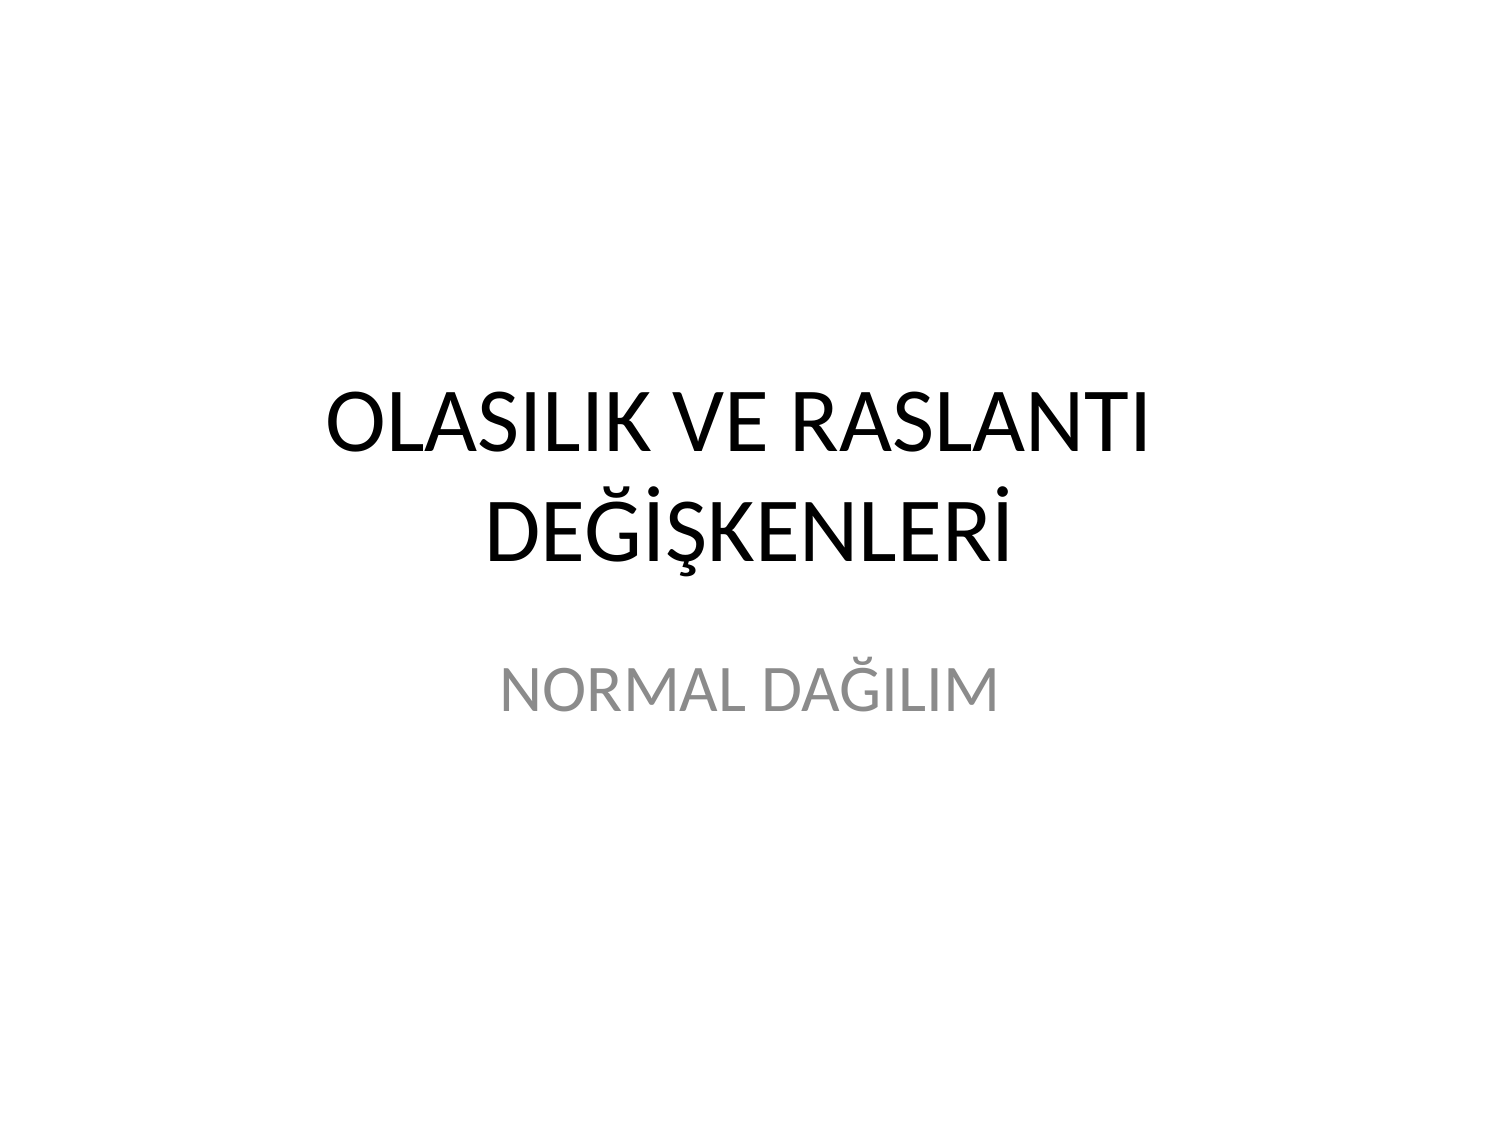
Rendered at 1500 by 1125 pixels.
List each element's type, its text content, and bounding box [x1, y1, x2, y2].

subtitle NORMAL DAĞILIM [225, 637, 1275, 925]
title OLASILIK VE RASLANTI DEĞİŞKENLERİ [112, 349, 1388, 591]
